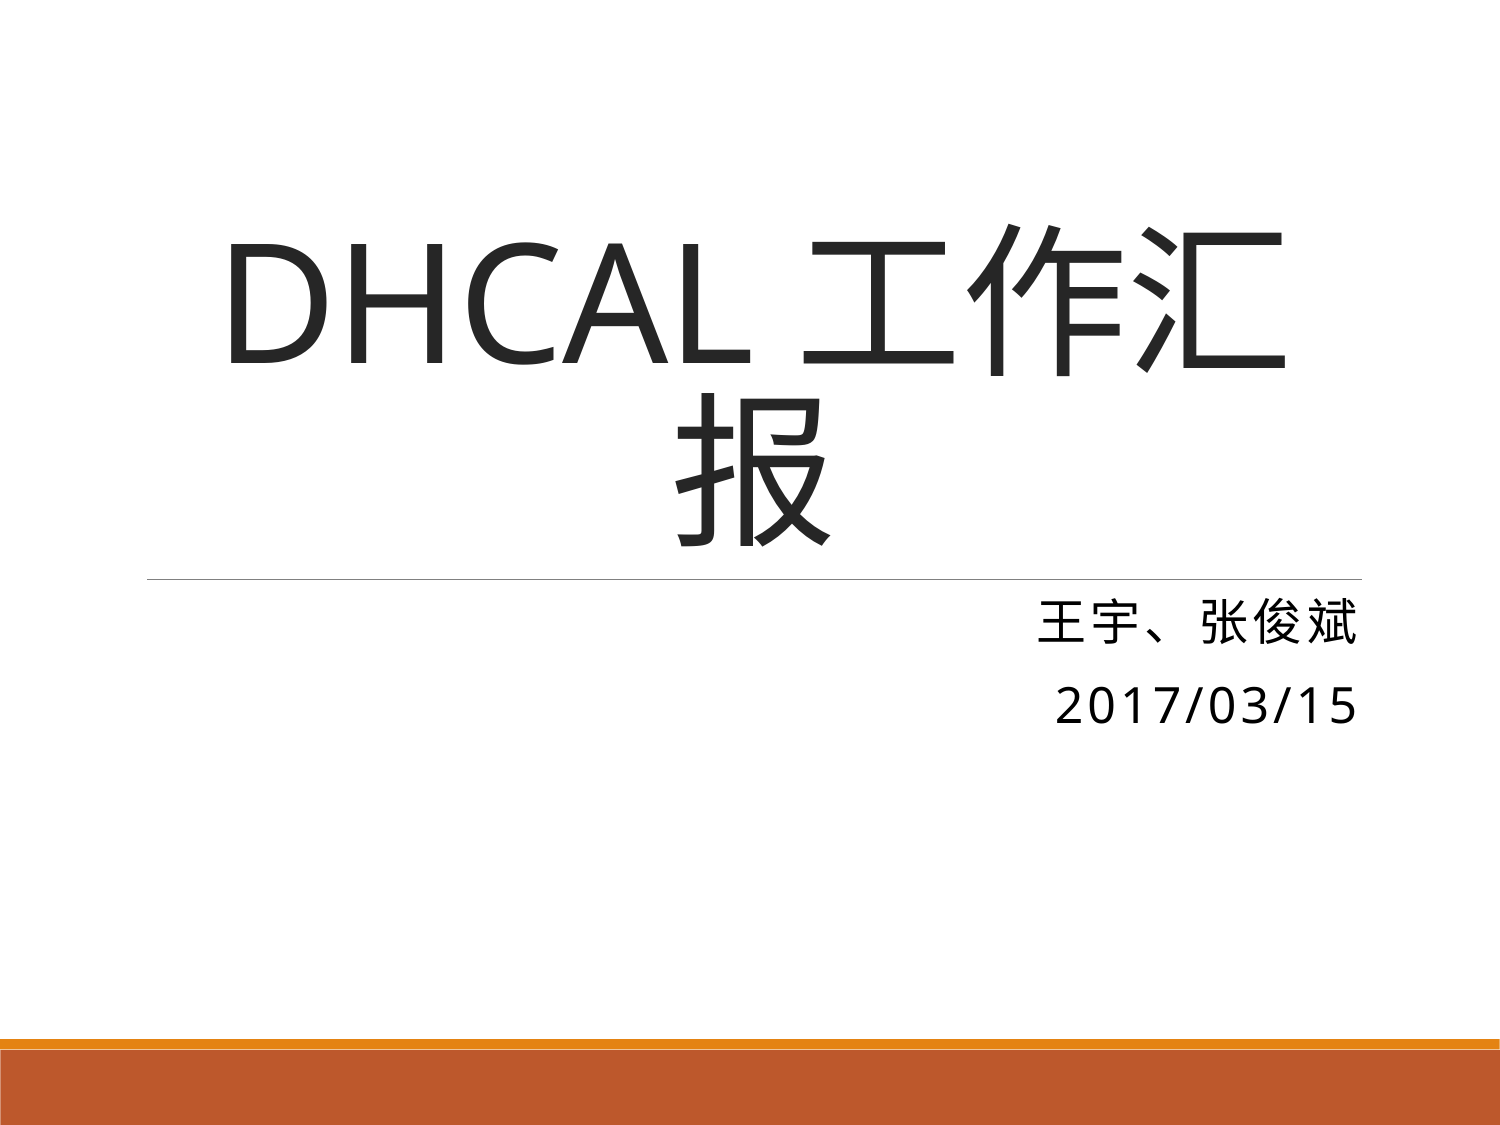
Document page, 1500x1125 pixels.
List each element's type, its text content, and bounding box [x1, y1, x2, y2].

title DHCAL工作汇报 [135, 124, 1373, 576]
subtitle 王宇、张俊斌 2017/03/15 [135, 589, 1373, 778]
